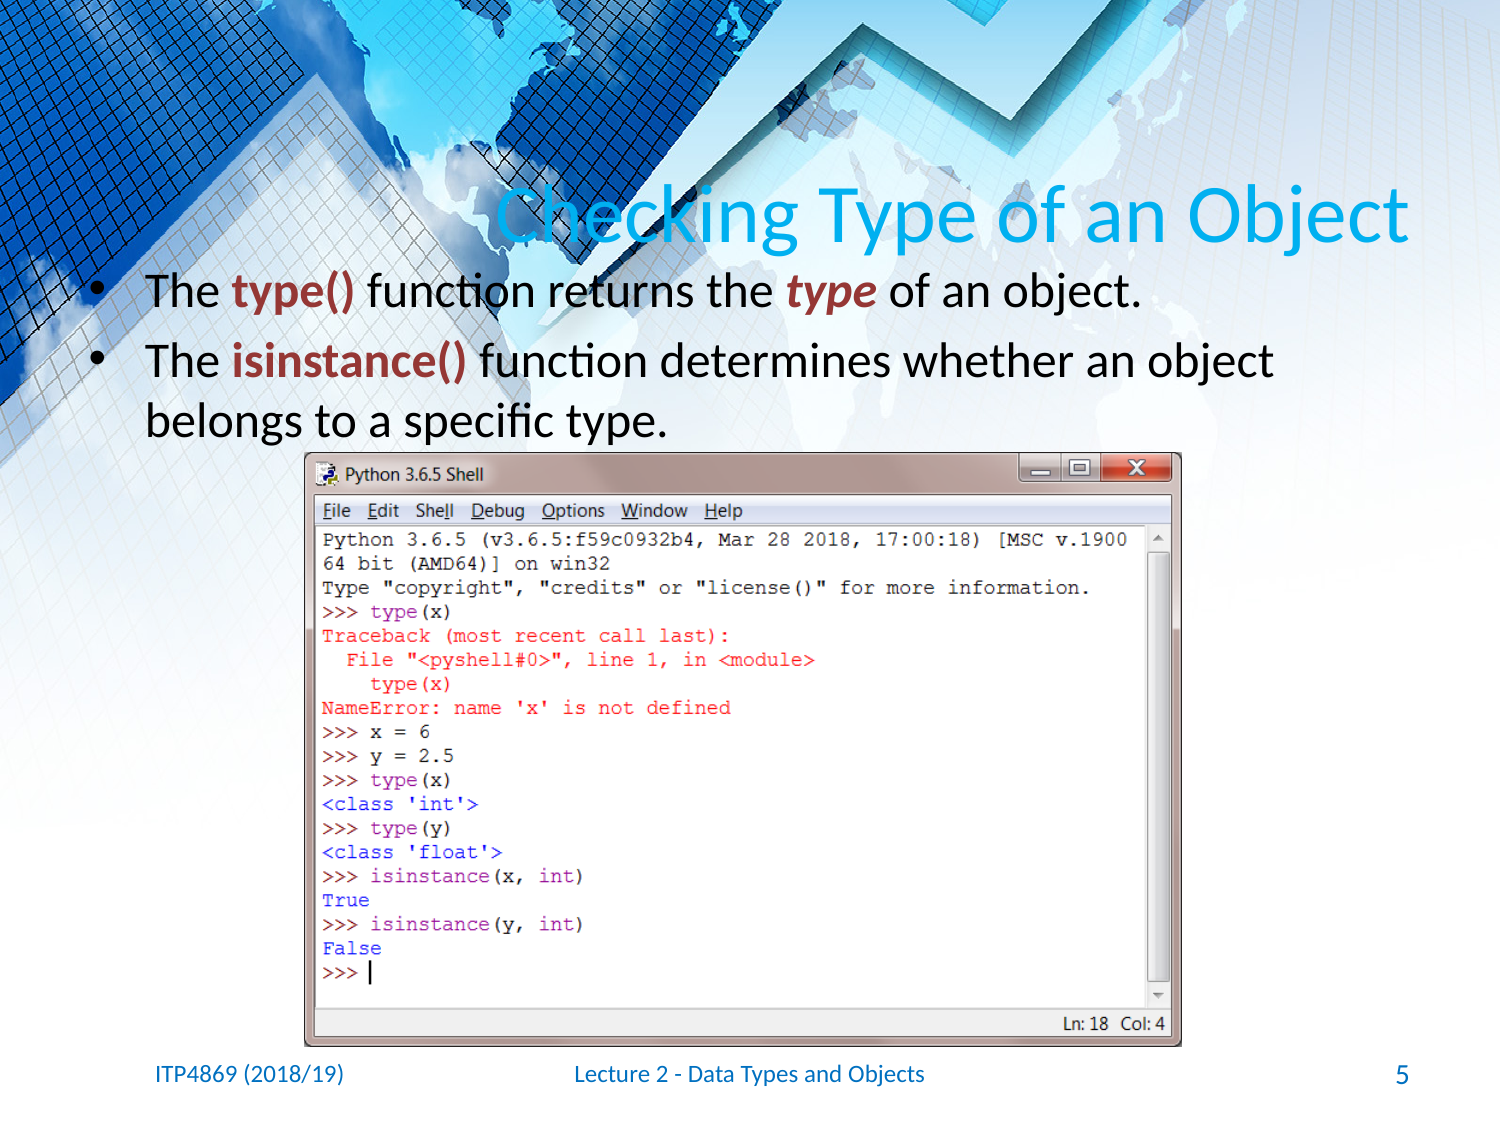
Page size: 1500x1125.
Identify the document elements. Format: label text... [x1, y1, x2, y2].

picture [0, 0, 1500, 1125]
slide_number 5 [1074, 1042, 1425, 1103]
title Checking Type of an Object [73, 128, 1427, 249]
slide_number ITP4869 (2018/19) [75, 1042, 425, 1103]
list The type() function returns the type of an object. The isinstance() function determines whether an object belongs to a specific type. [73, 249, 1427, 1064]
footer Lecture 2 - Data Types and Objects [512, 1055, 988, 1103]
